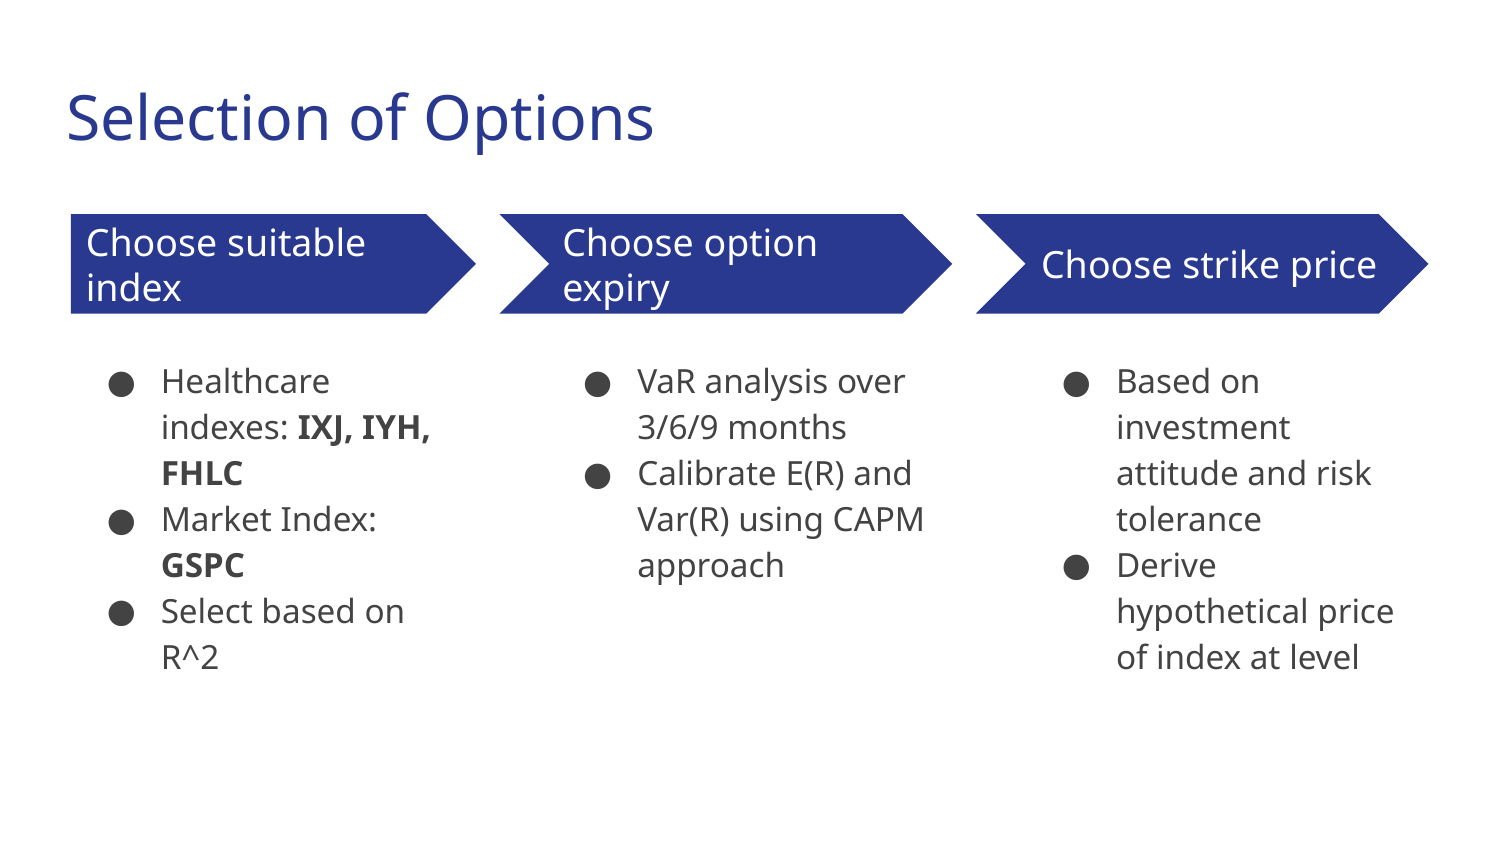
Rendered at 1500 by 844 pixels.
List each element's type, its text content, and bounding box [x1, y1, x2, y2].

list VaR analysis over 3/6/9 months Calibrate E(R) and Var(R) using CAPM approach [547, 339, 953, 775]
text_box [499, 214, 953, 314]
text_box [70, 214, 476, 314]
list Healthcare indexes: IXJ, IYH, FHLC Market Index: GSPC Select based on R^2 [70, 339, 477, 775]
text_box [975, 214, 1429, 314]
title Selection of Options [51, 62, 1449, 163]
list Choose strike price [1025, 238, 1397, 290]
list Choose option expiry [547, 238, 918, 290]
list Based on investment attitude and risk tolerance Derive hypothetical price of index at level [1025, 339, 1432, 775]
list Choose suitable index [70, 238, 442, 290]
